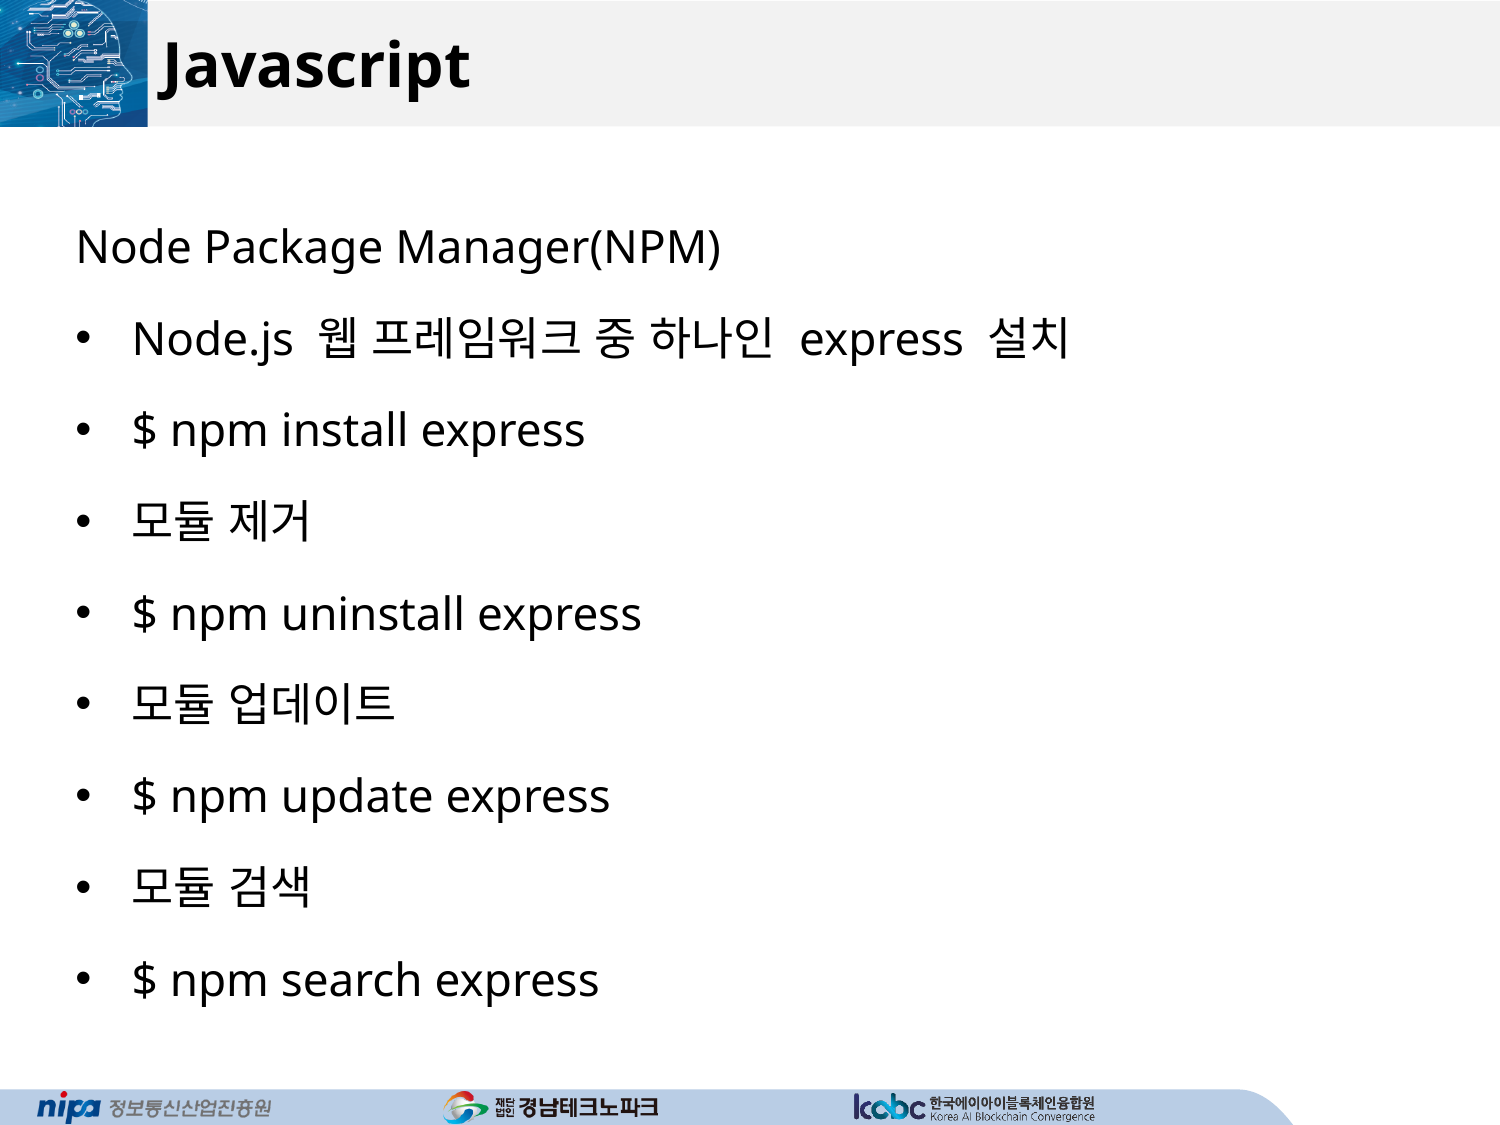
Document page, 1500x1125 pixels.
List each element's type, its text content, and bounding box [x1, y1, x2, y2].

picture [848, 1075, 1100, 1125]
picture [37, 1091, 271, 1124]
title Javascript [147, 0, 1443, 126]
list Node Package Manager(NPM) Node.js 웹 프레임워크 중 하나인 express 설치 $ npm install express 모듈 제거 $ npm uninstall express 모듈 업데이트 $ npm update express 모듈 검색 $ npm search express [60, 183, 1443, 1046]
picture [443, 1091, 658, 1124]
